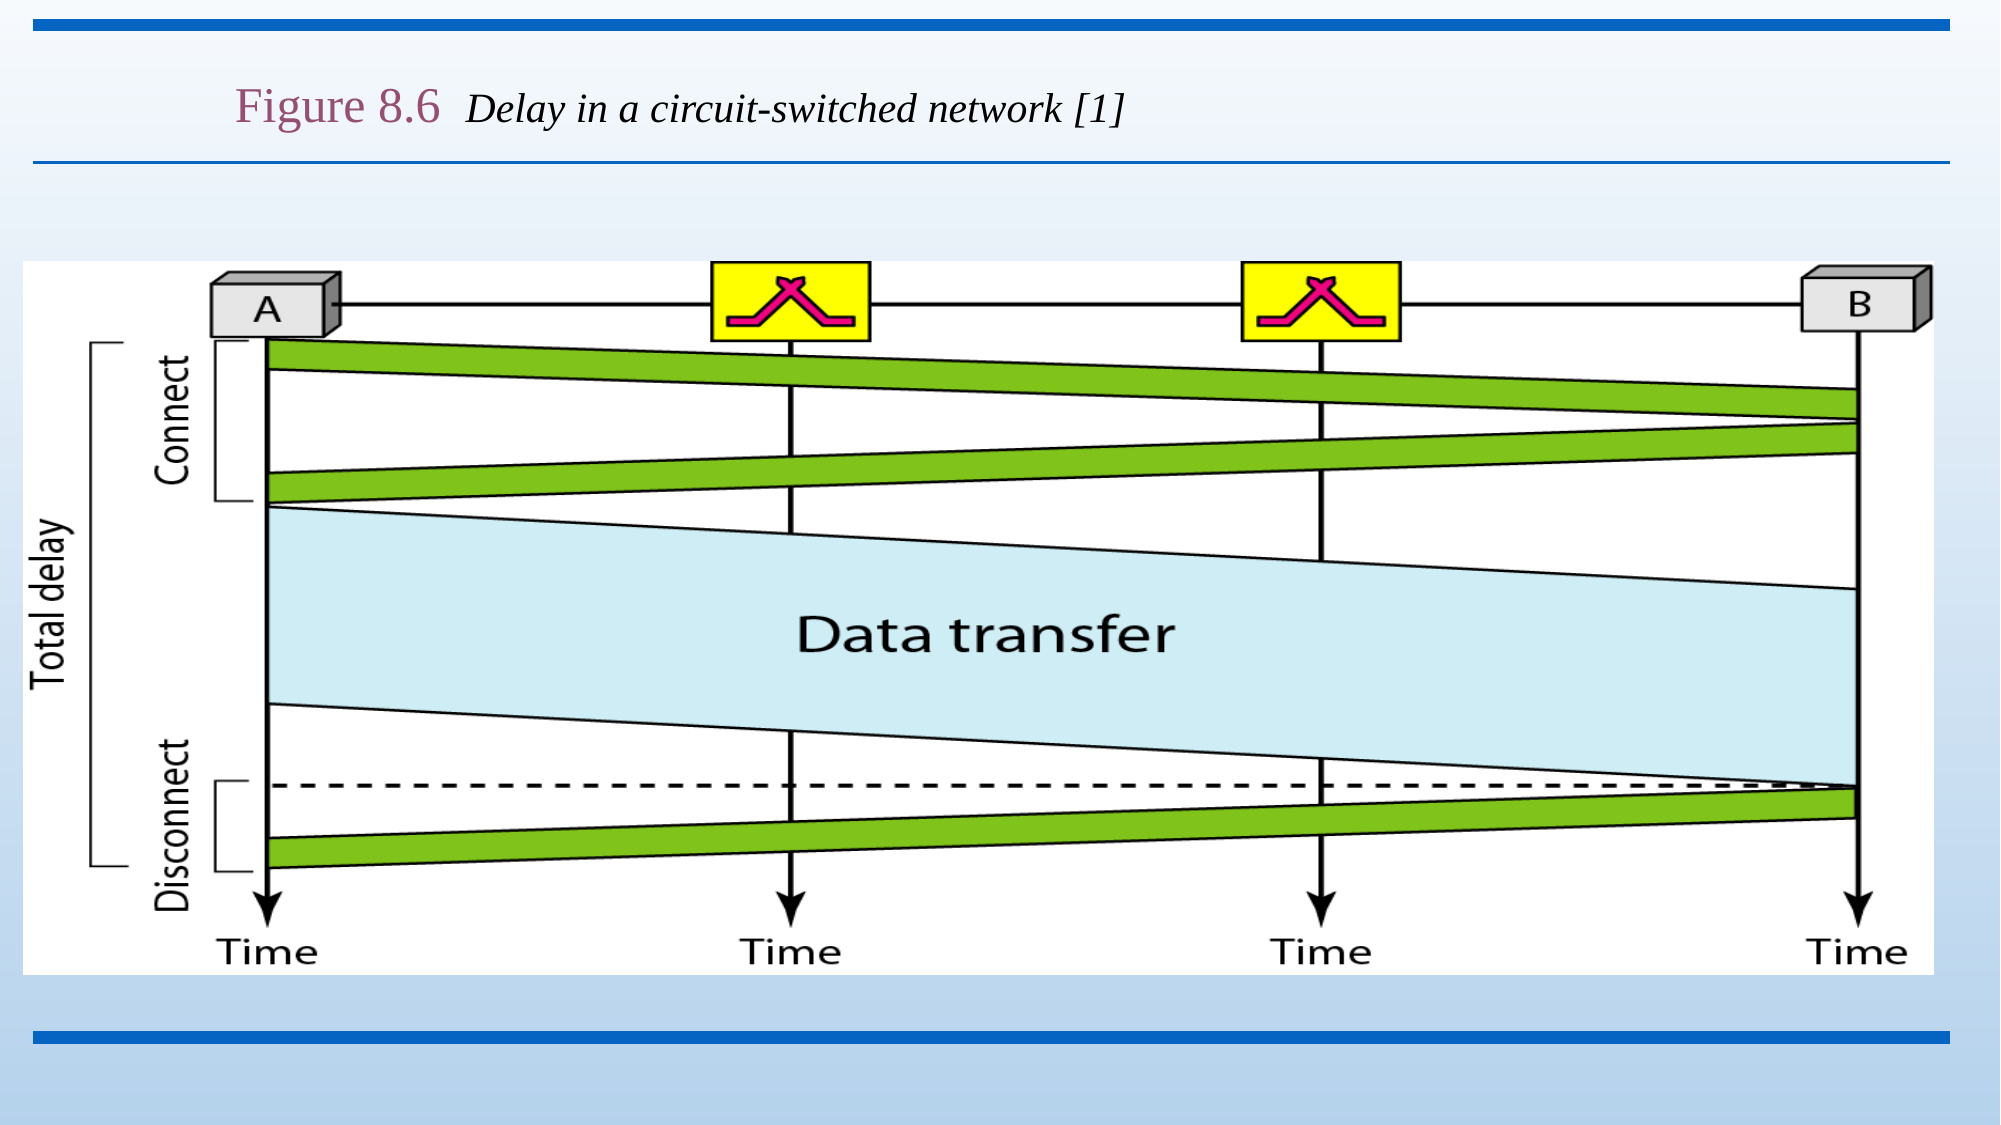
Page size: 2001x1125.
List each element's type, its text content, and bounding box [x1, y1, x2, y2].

text_box Figure 8.6 Delay in a circuit-switched network [1] [157, 64, 1268, 140]
picture [23, 260, 1934, 976]
